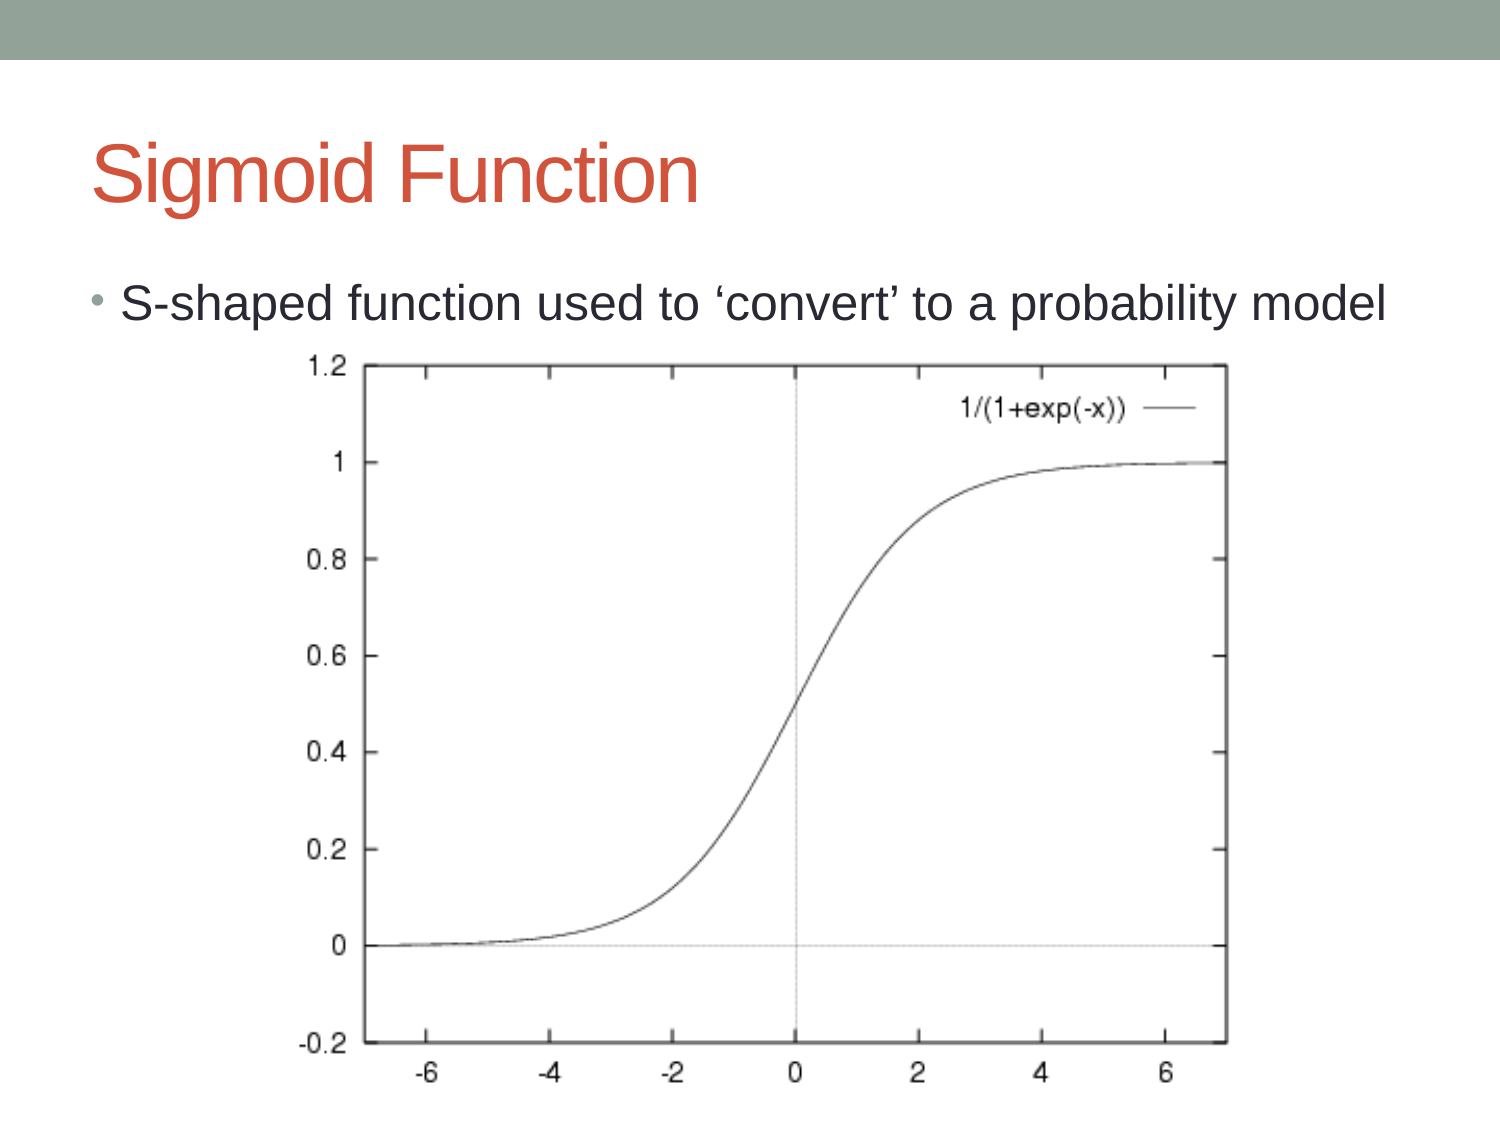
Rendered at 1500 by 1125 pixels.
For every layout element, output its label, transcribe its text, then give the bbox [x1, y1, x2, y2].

title Sigmoid Function [75, 87, 1425, 250]
picture [224, 351, 1276, 1088]
list S-shaped function used to ‘convert’ to a probability model [75, 262, 1425, 1063]
